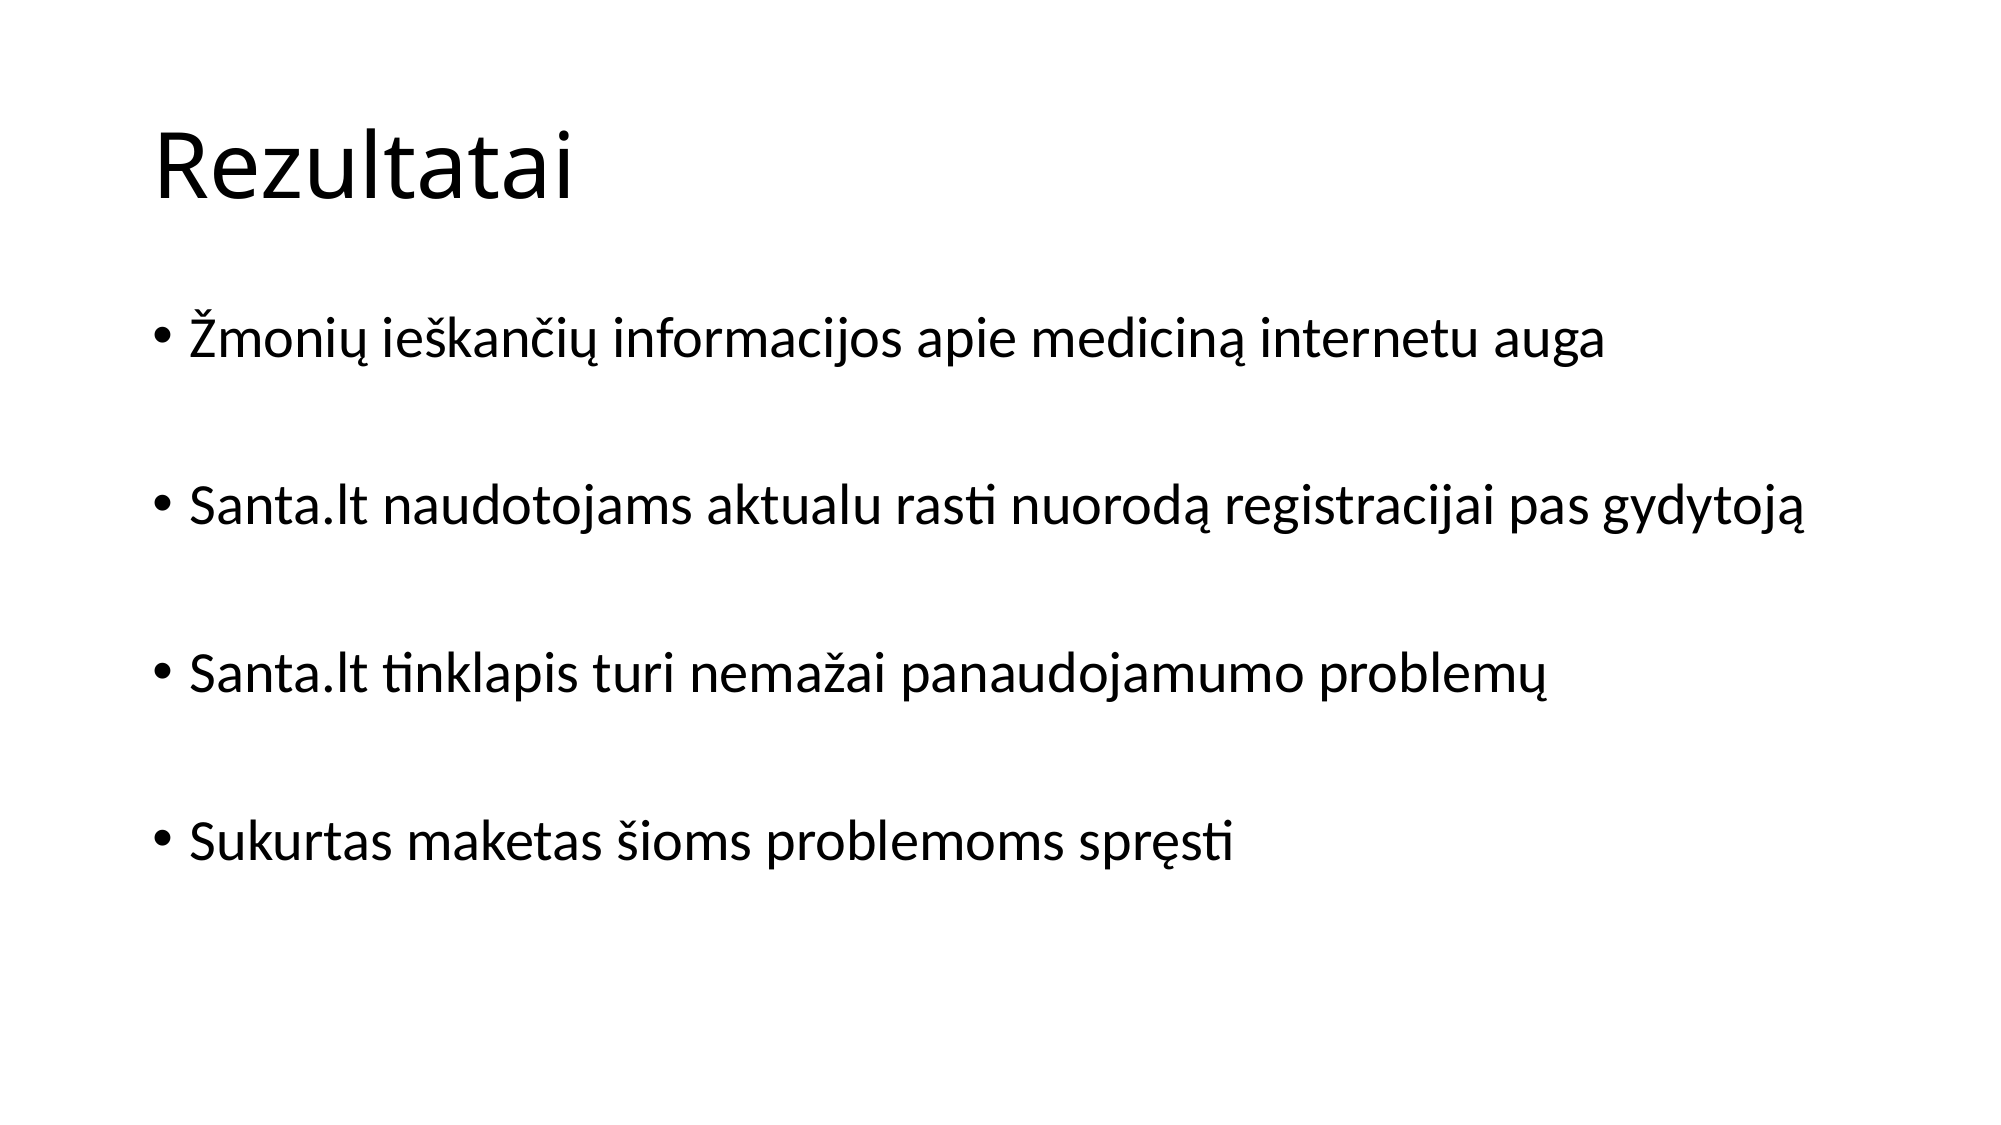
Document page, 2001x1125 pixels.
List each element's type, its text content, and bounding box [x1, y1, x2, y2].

title Rezultatai [137, 59, 1863, 278]
list Žmonių ieškančių informacijos apie mediciną internetu auga Santa.lt naudotojams aktualu rasti nuorodą registracijai pas gydytoją Santa.lt tinklapis turi nemažai panaudojamumo problemų Sukurtas maketas šioms problemoms spręsti [137, 299, 1863, 1014]
